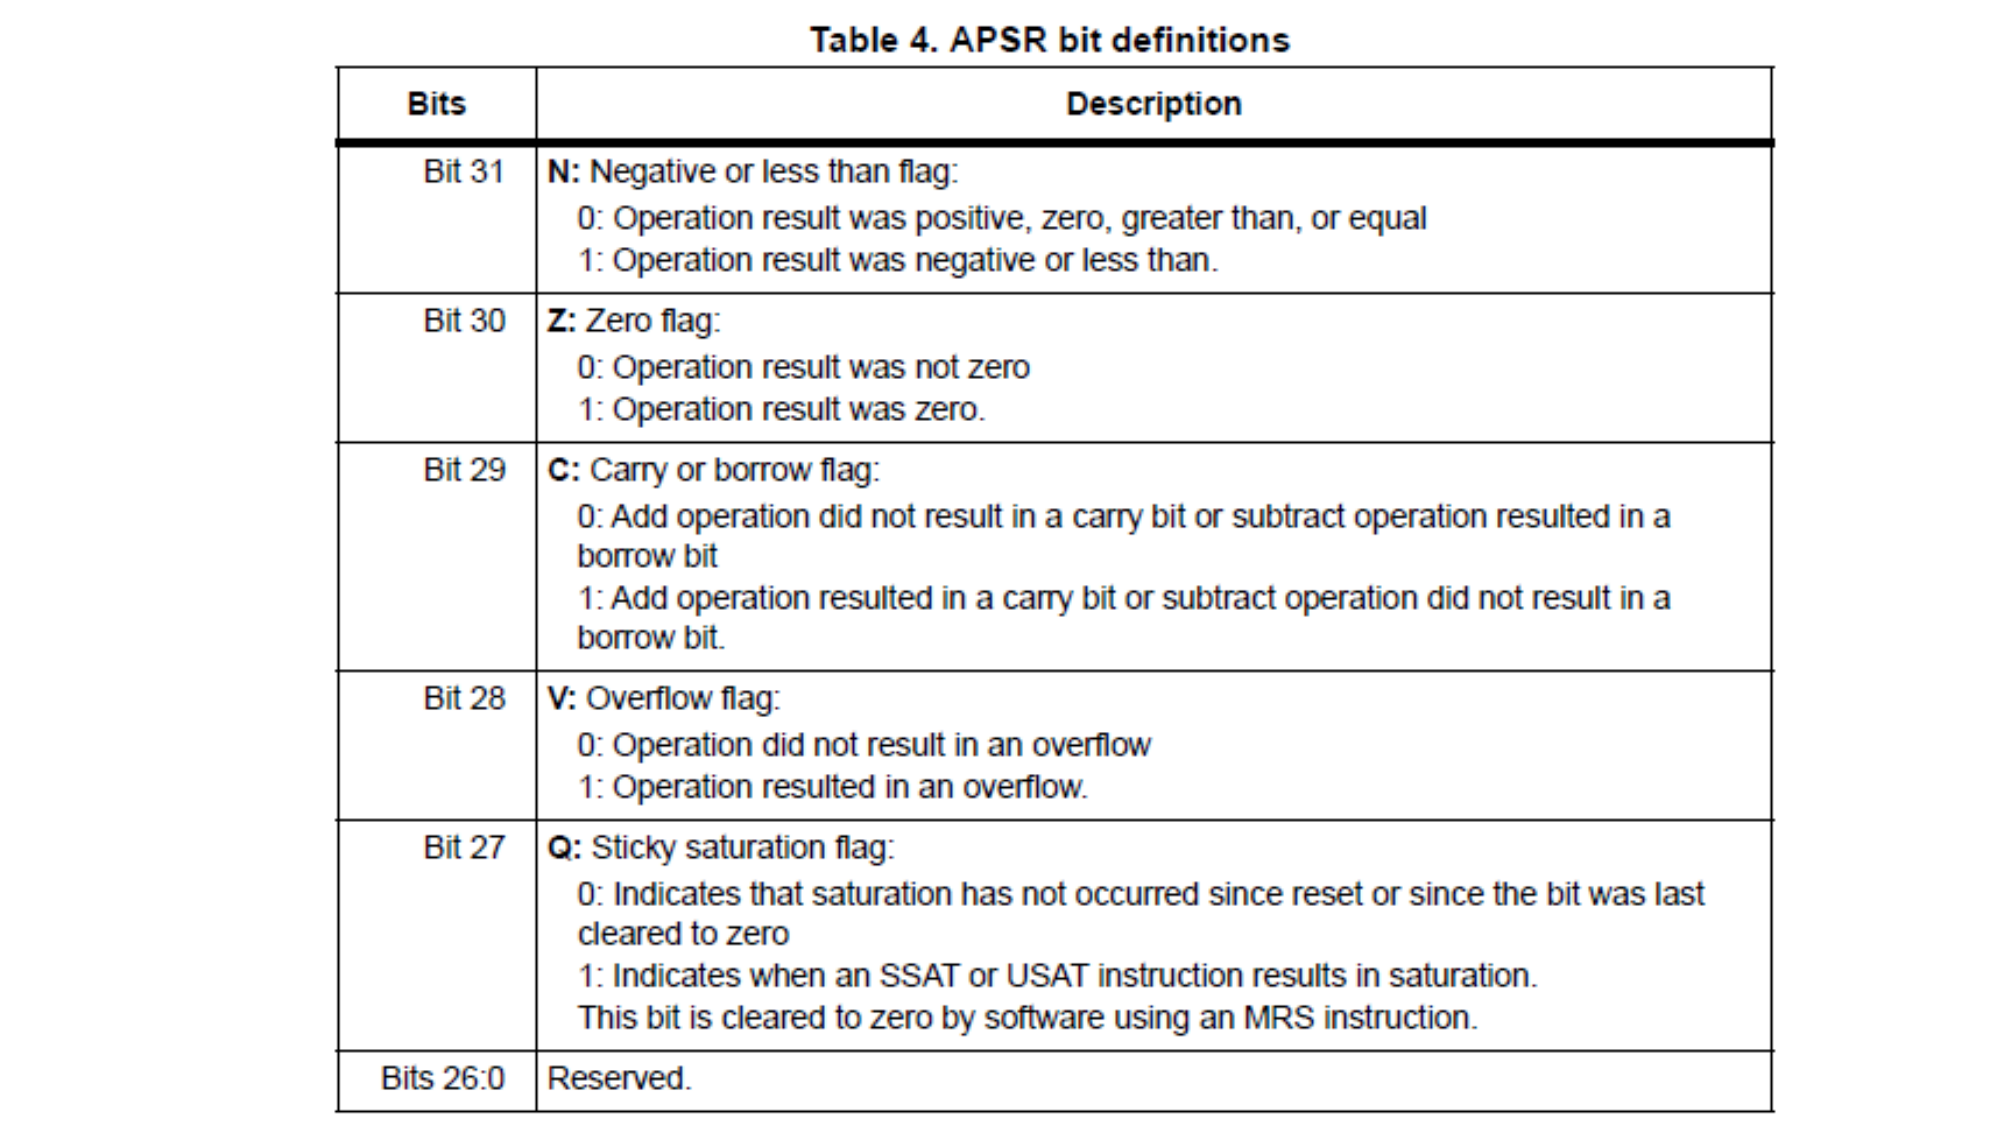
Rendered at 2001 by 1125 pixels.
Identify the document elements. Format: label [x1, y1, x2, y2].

picture [331, 0, 1792, 1125]
